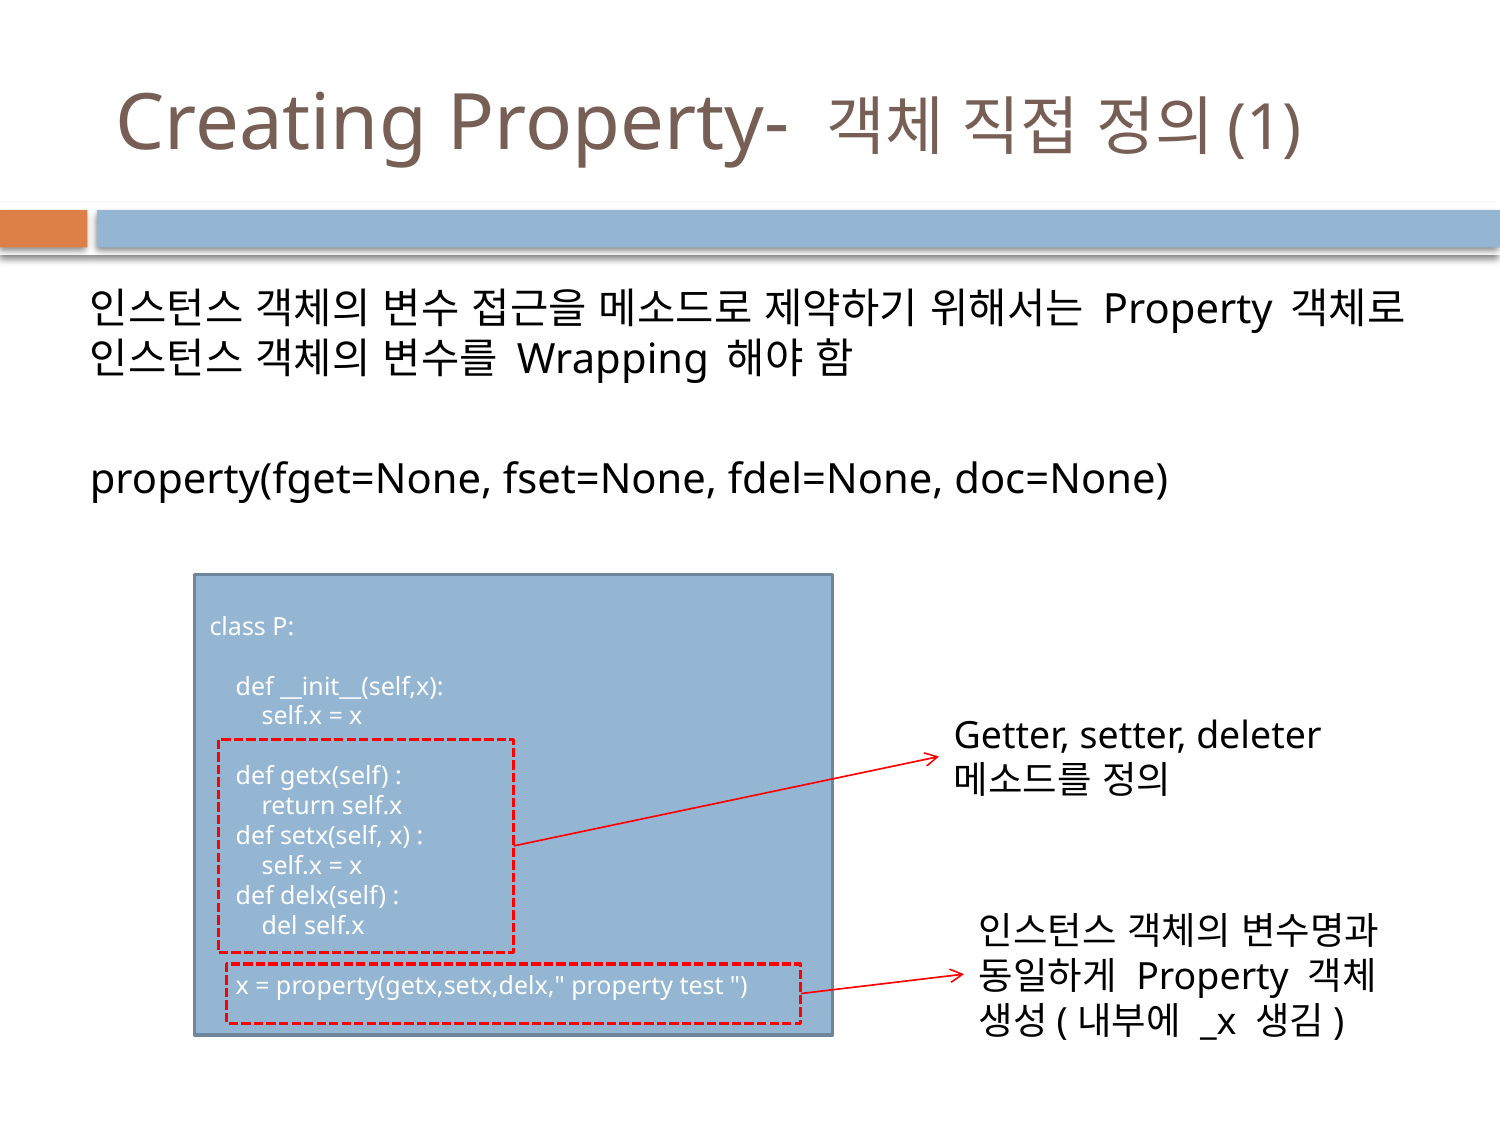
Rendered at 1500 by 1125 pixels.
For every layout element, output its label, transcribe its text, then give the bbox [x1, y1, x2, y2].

text_box class P: def __init__(self,x): self.x = x def getx(self) : return self.x def setx(self, x) : self.x = x def delx(self) : del self.x x = property(getx,setx,delx," property test ") [193, 573, 834, 1037]
text_box [225, 962, 802, 1025]
list 인스턴스 객체의 변수 접근을 메소드로 제약하기 위해서는 Property 객체로 인스턴스 객체의 변수를 Wrapping 해야 함 property(fget=None, fset=None, fdel=None, doc=None) [75, 274, 1425, 516]
title Creating Property- 객체 직접 정의(1) [100, 37, 1438, 200]
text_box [513, 756, 940, 847]
text_box Getter, setter, deleter 메소드를 정의 [938, 704, 1436, 809]
text_box [217, 738, 515, 954]
text_box 인스턴스 객체의 변수명과 동일하게 Property 객체 생성(내부에 _x 생김) [964, 899, 1461, 1049]
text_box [800, 974, 965, 994]
